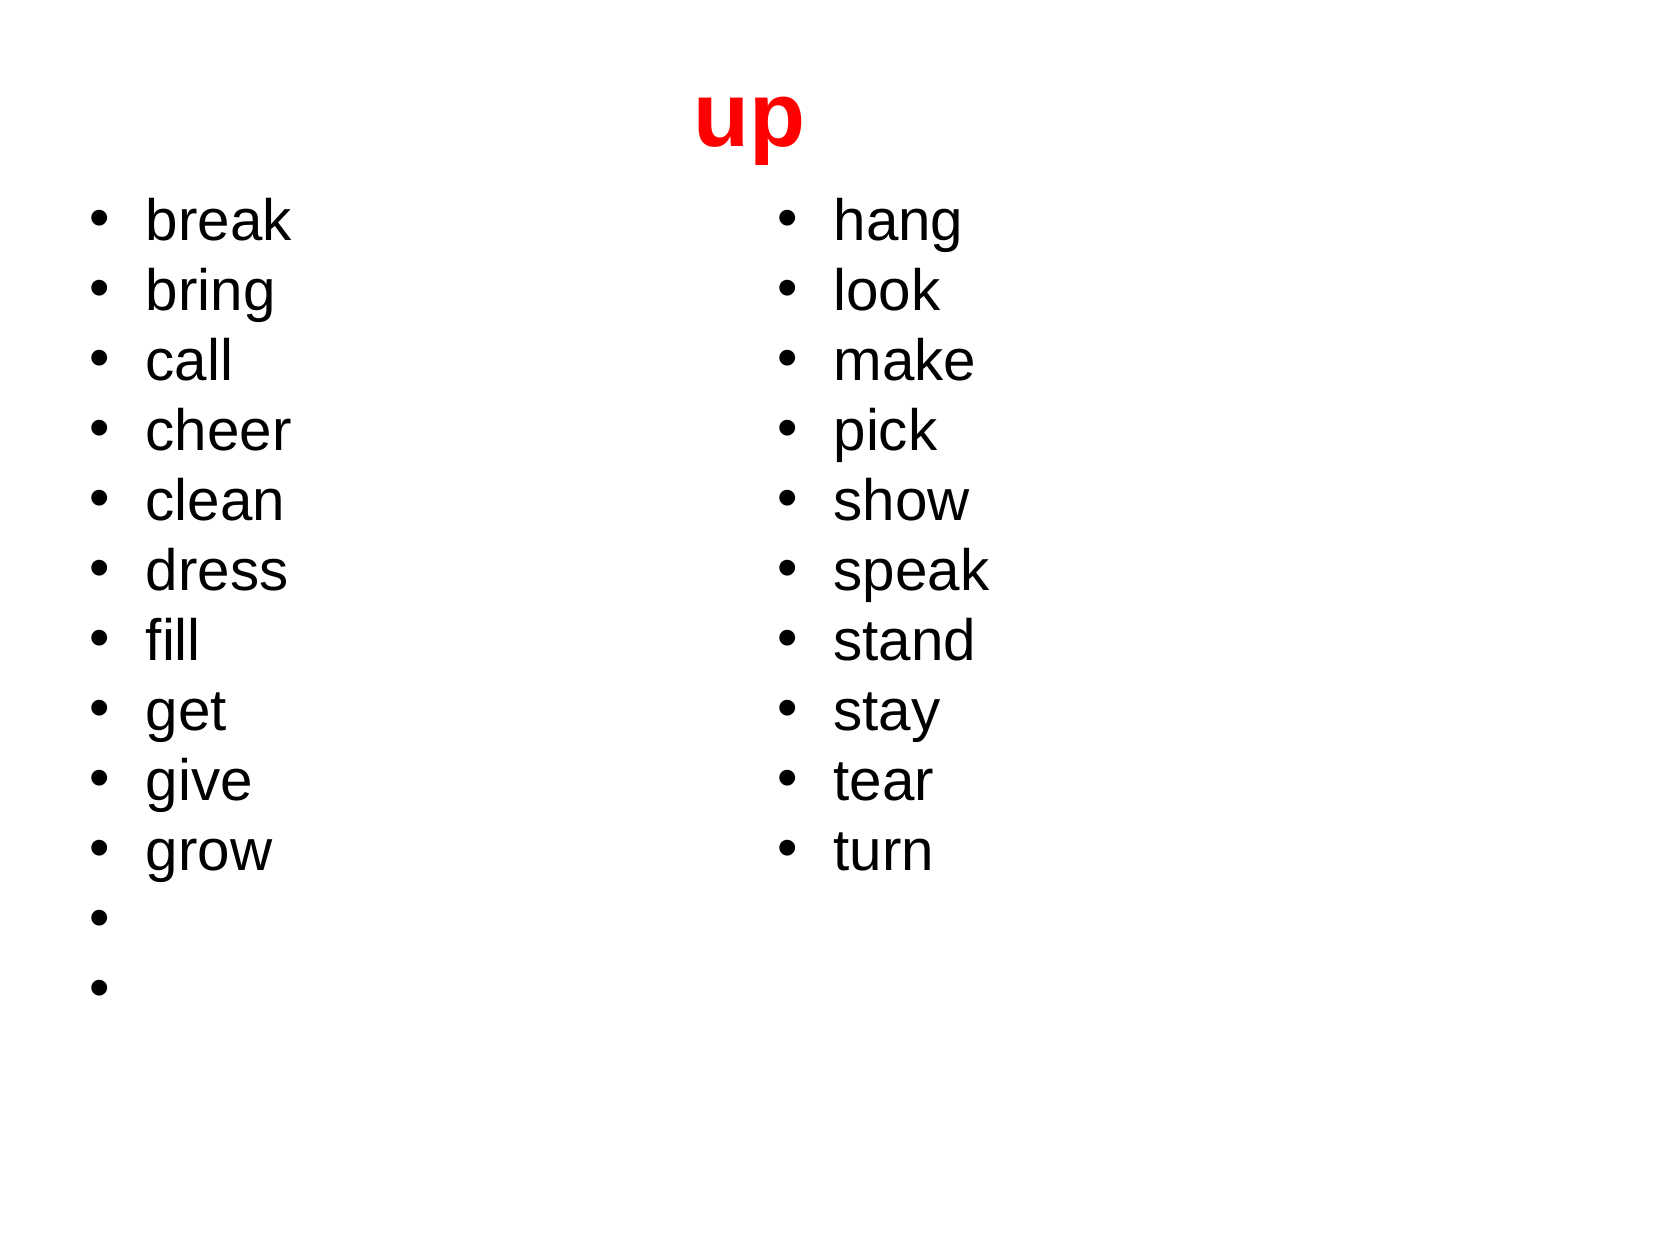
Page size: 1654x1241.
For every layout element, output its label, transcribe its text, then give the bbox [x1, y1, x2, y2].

text_box hang look make pick show speak stand stay tear turn [762, 174, 1425, 1063]
text_box up [74, 45, 1425, 175]
text_box break bring call cheer clean dress fill get give grow [74, 174, 738, 1063]
